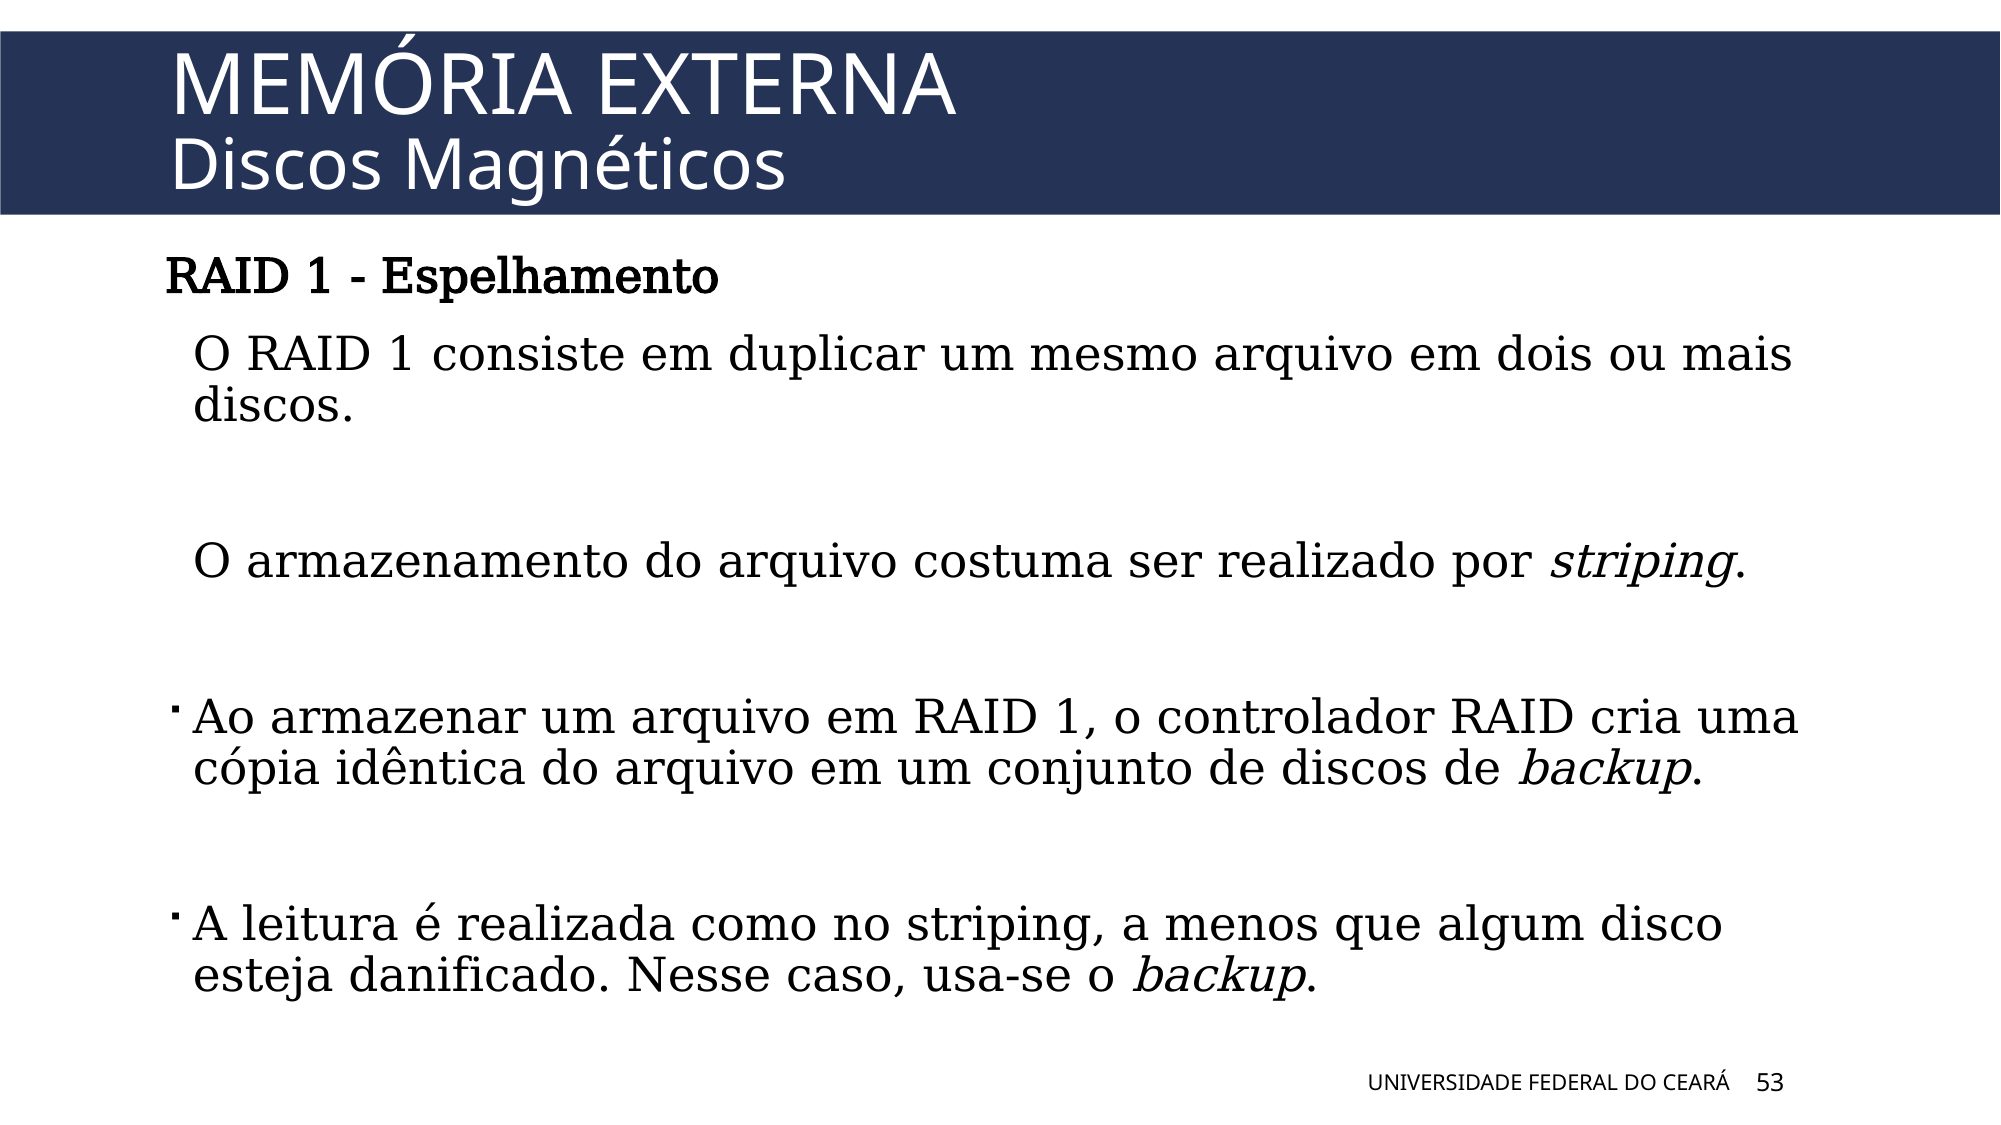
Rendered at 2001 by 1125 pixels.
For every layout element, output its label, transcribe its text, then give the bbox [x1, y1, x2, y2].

slide_number 53 [1748, 1053, 1904, 1114]
title Memória Externa Discos Magnéticos [154, 37, 1855, 212]
list RAID 1 - Espelhamento O RAID 1 consiste em duplicar um mesmo arquivo em dois ou mais discos. O armazenamento do arquivo costuma ser realizado por striping. Ao armazenar um arquivo em RAID 1, o controlador RAID cria uma cópia idêntica do arquivo em um conjunto de discos de backup. A leitura é realizada como no striping, a menos que algum disco esteja danificado. Nesse caso, usa-se o backup. [149, 244, 1850, 1020]
footer UNIVERSIDADE FEDERAL DO CEARÁ [918, 1053, 1746, 1114]
